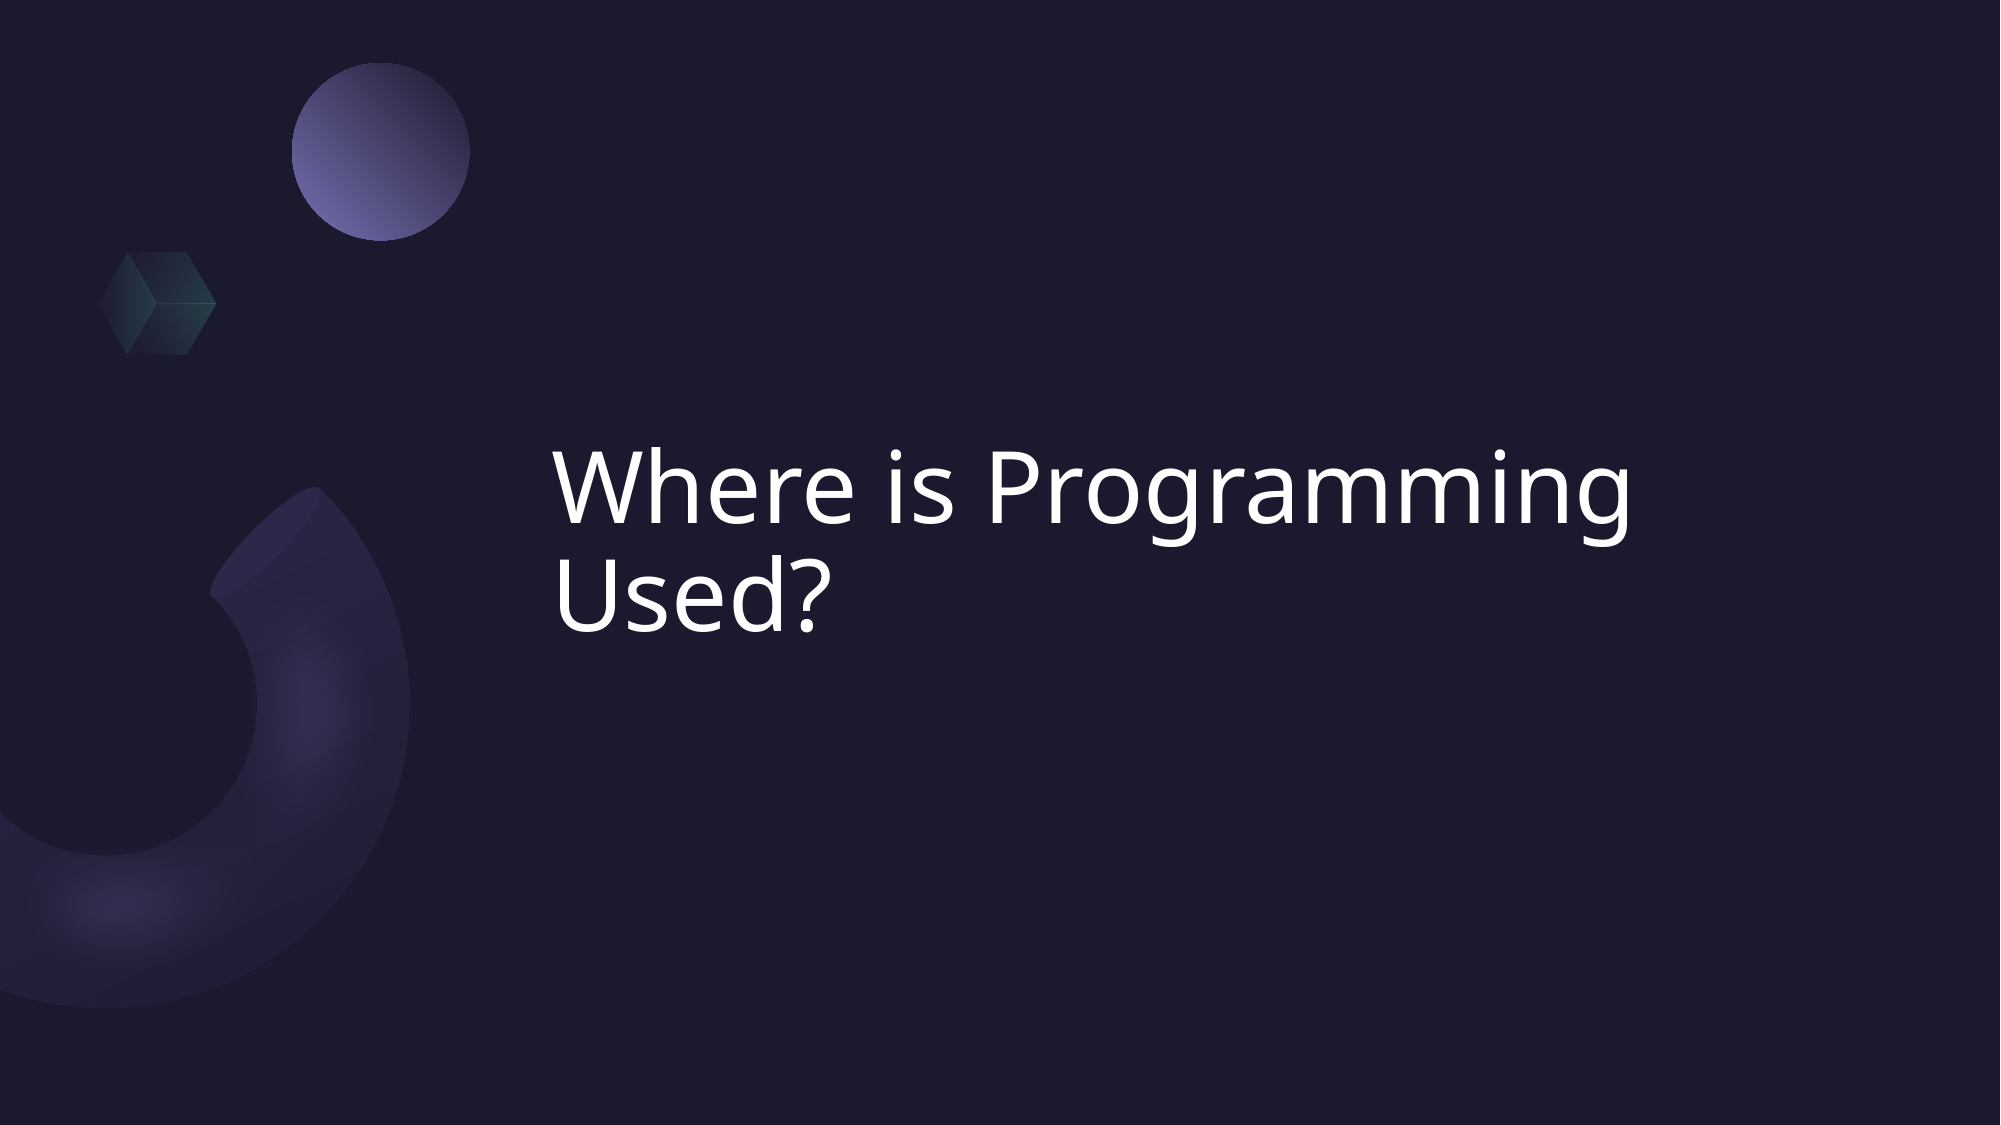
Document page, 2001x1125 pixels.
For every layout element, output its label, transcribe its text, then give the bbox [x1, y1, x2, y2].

title Where is Programming Used? [551, 90, 1910, 1000]
